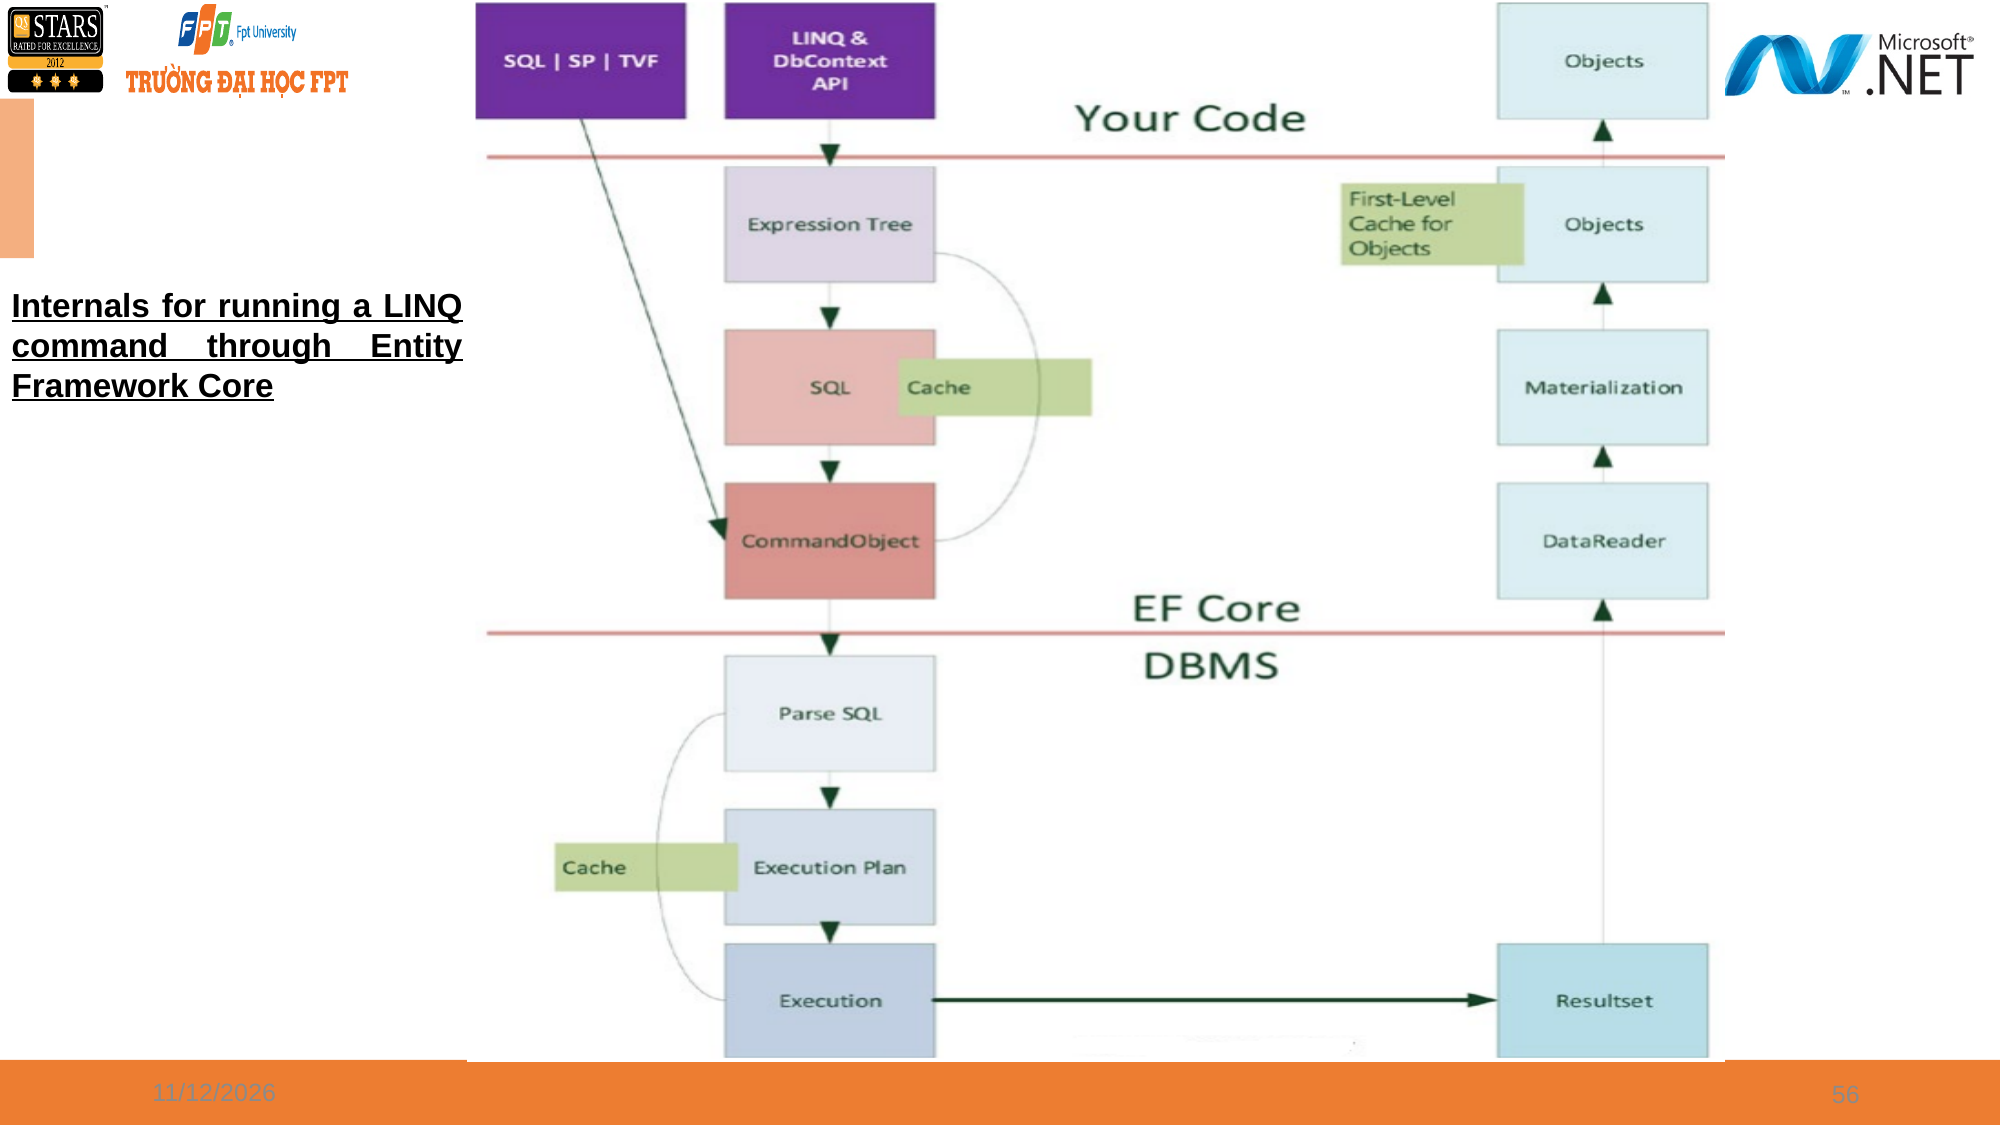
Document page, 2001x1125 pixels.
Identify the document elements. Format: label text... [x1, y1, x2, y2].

text_box Internals for running a LINQ command through Entity Framework Core [0, 276, 467, 412]
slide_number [137, 1061, 588, 1122]
picture [467, 0, 2001, 1062]
slide_number 56 [1424, 1063, 1875, 1123]
